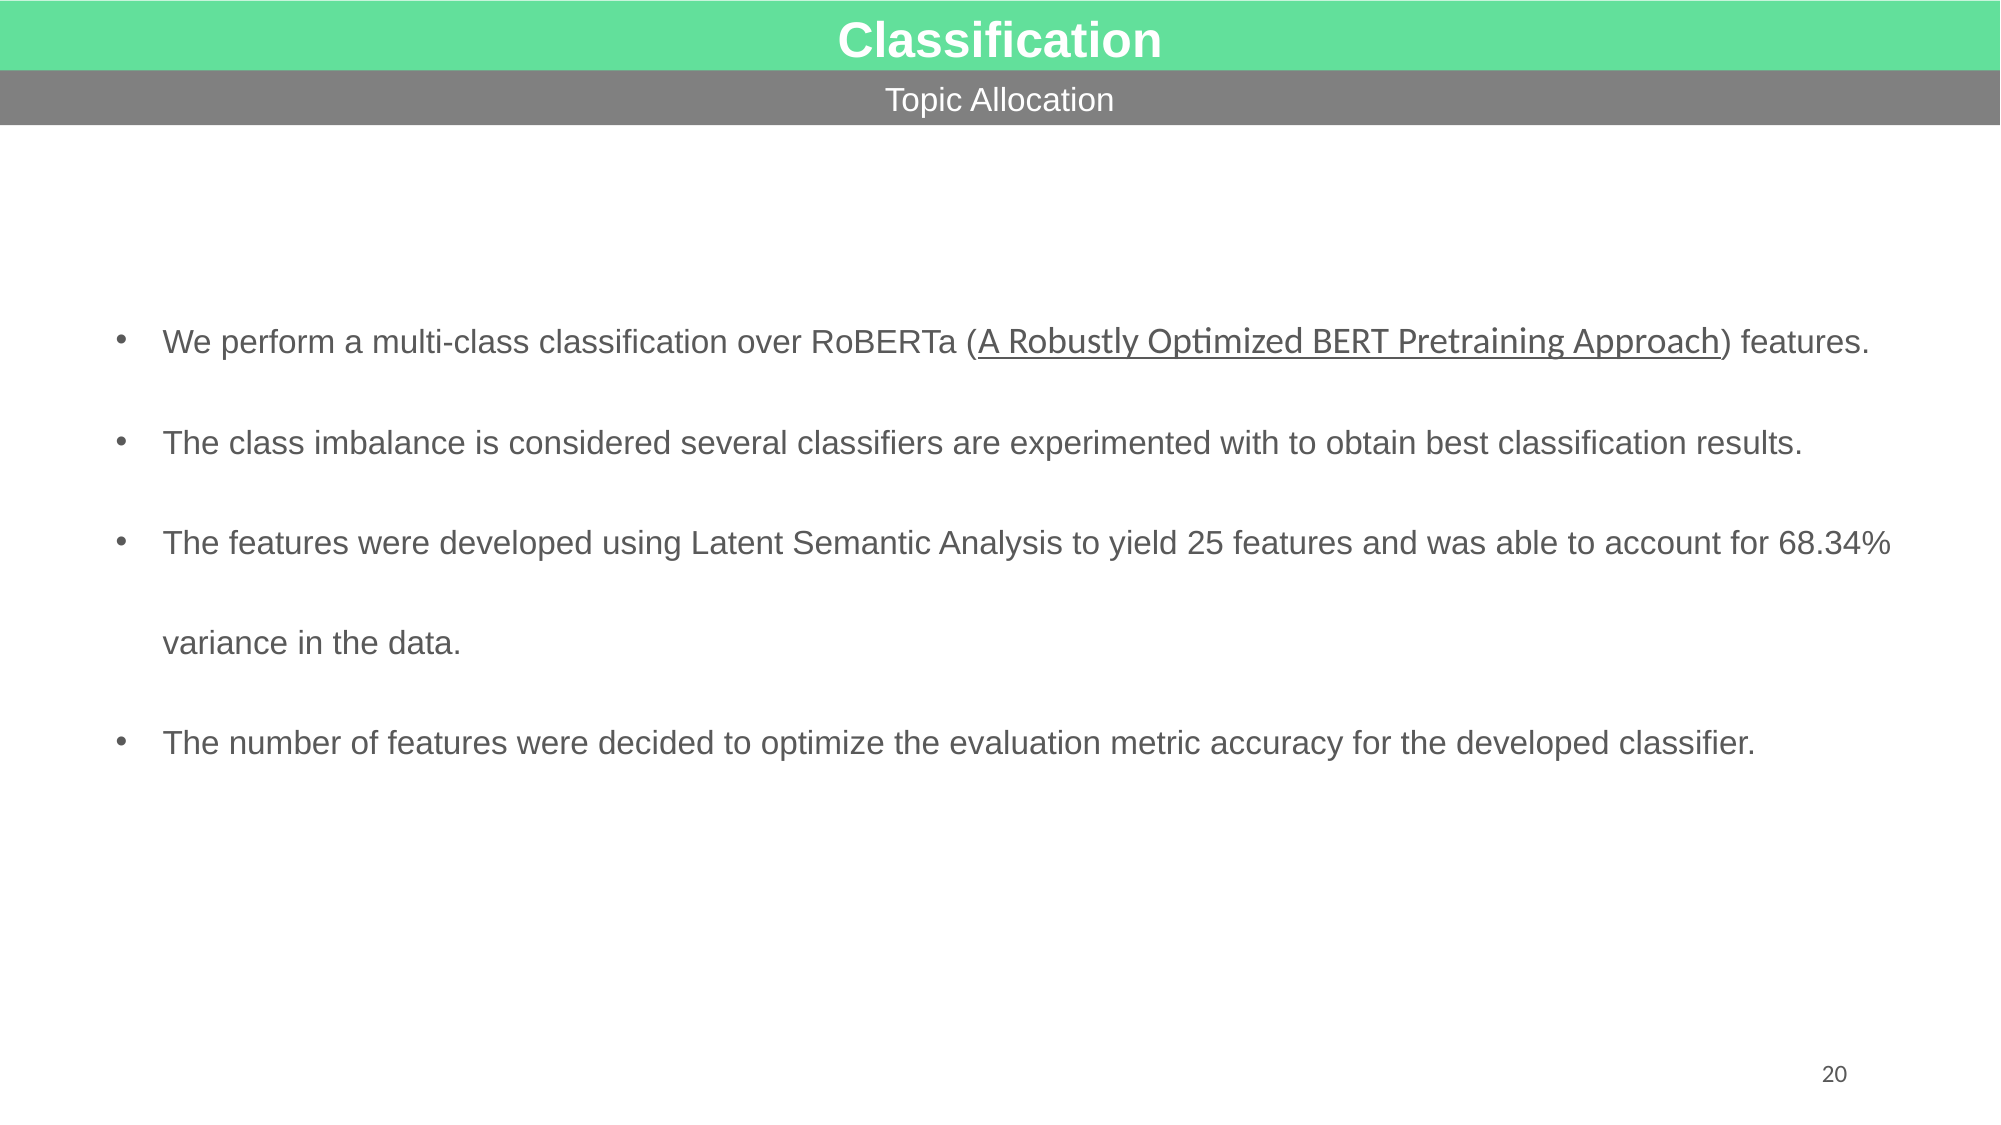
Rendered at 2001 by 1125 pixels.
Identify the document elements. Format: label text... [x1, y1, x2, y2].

slide_number 20 [1412, 1042, 1863, 1103]
text_box Classification [0, 0, 2000, 70]
text_box We perform a multi-class classification over RoBERTa (A Robustly Optimized BERT Pretraining Approach) features. The class imbalance is considered several classifiers are experimented with to obtain best classification results. The features were developed using Latent Semantic Analysis to yield 25 features and was able to account for 68.34% variance in the data. The number of features were decided to optimize the evaluation metric accuracy for the developed classifier. [100, 241, 1939, 868]
text_box Topic Allocation [0, 70, 2000, 126]
